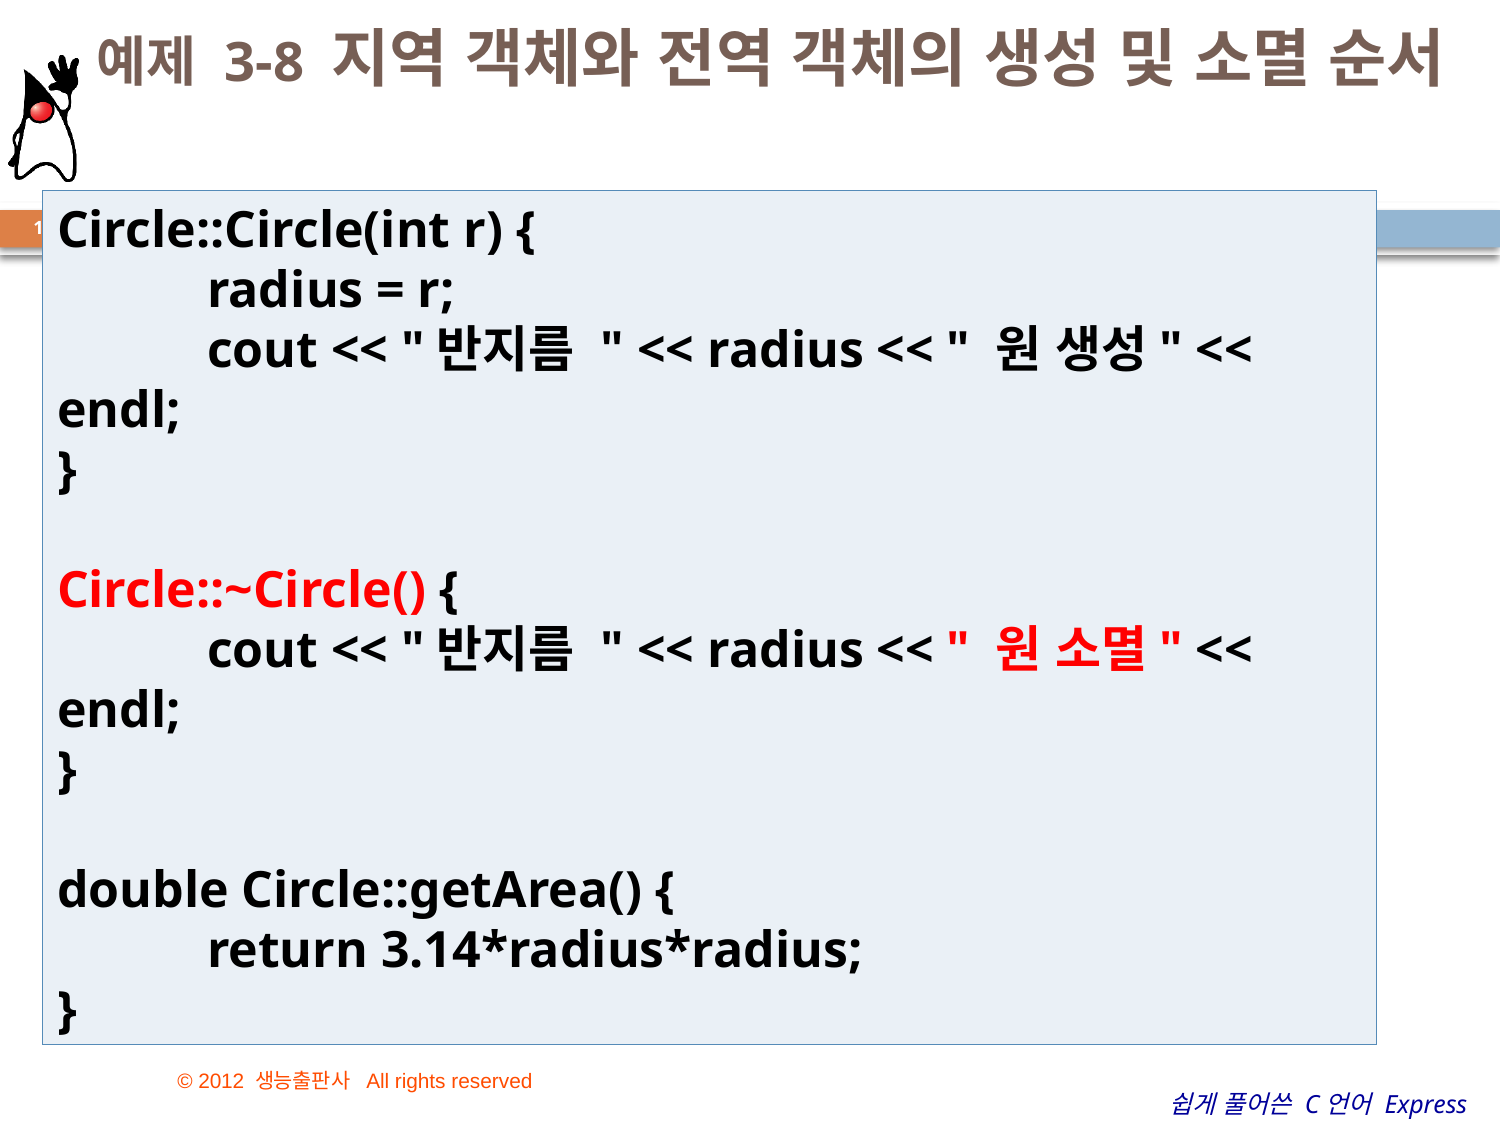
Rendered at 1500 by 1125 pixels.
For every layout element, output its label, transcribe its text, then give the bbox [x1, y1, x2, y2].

slide_number 16 [0, 208, 42, 249]
title 예제 3-8 지역 객체와 전역 객체의 생성 및 소멸 순서 [81, 0, 1469, 112]
text_box Circle::Circle(int r) { radius = r; cout << "반지름 " << radius << " 원 생성" << endl; } Circle::~Circle() { cout << "반지름 " << radius << " 원 소멸" << endl; } double Circle::getArea() { return 3.14*radius*radius; } [42, 190, 1377, 1045]
picture [8, 55, 79, 182]
